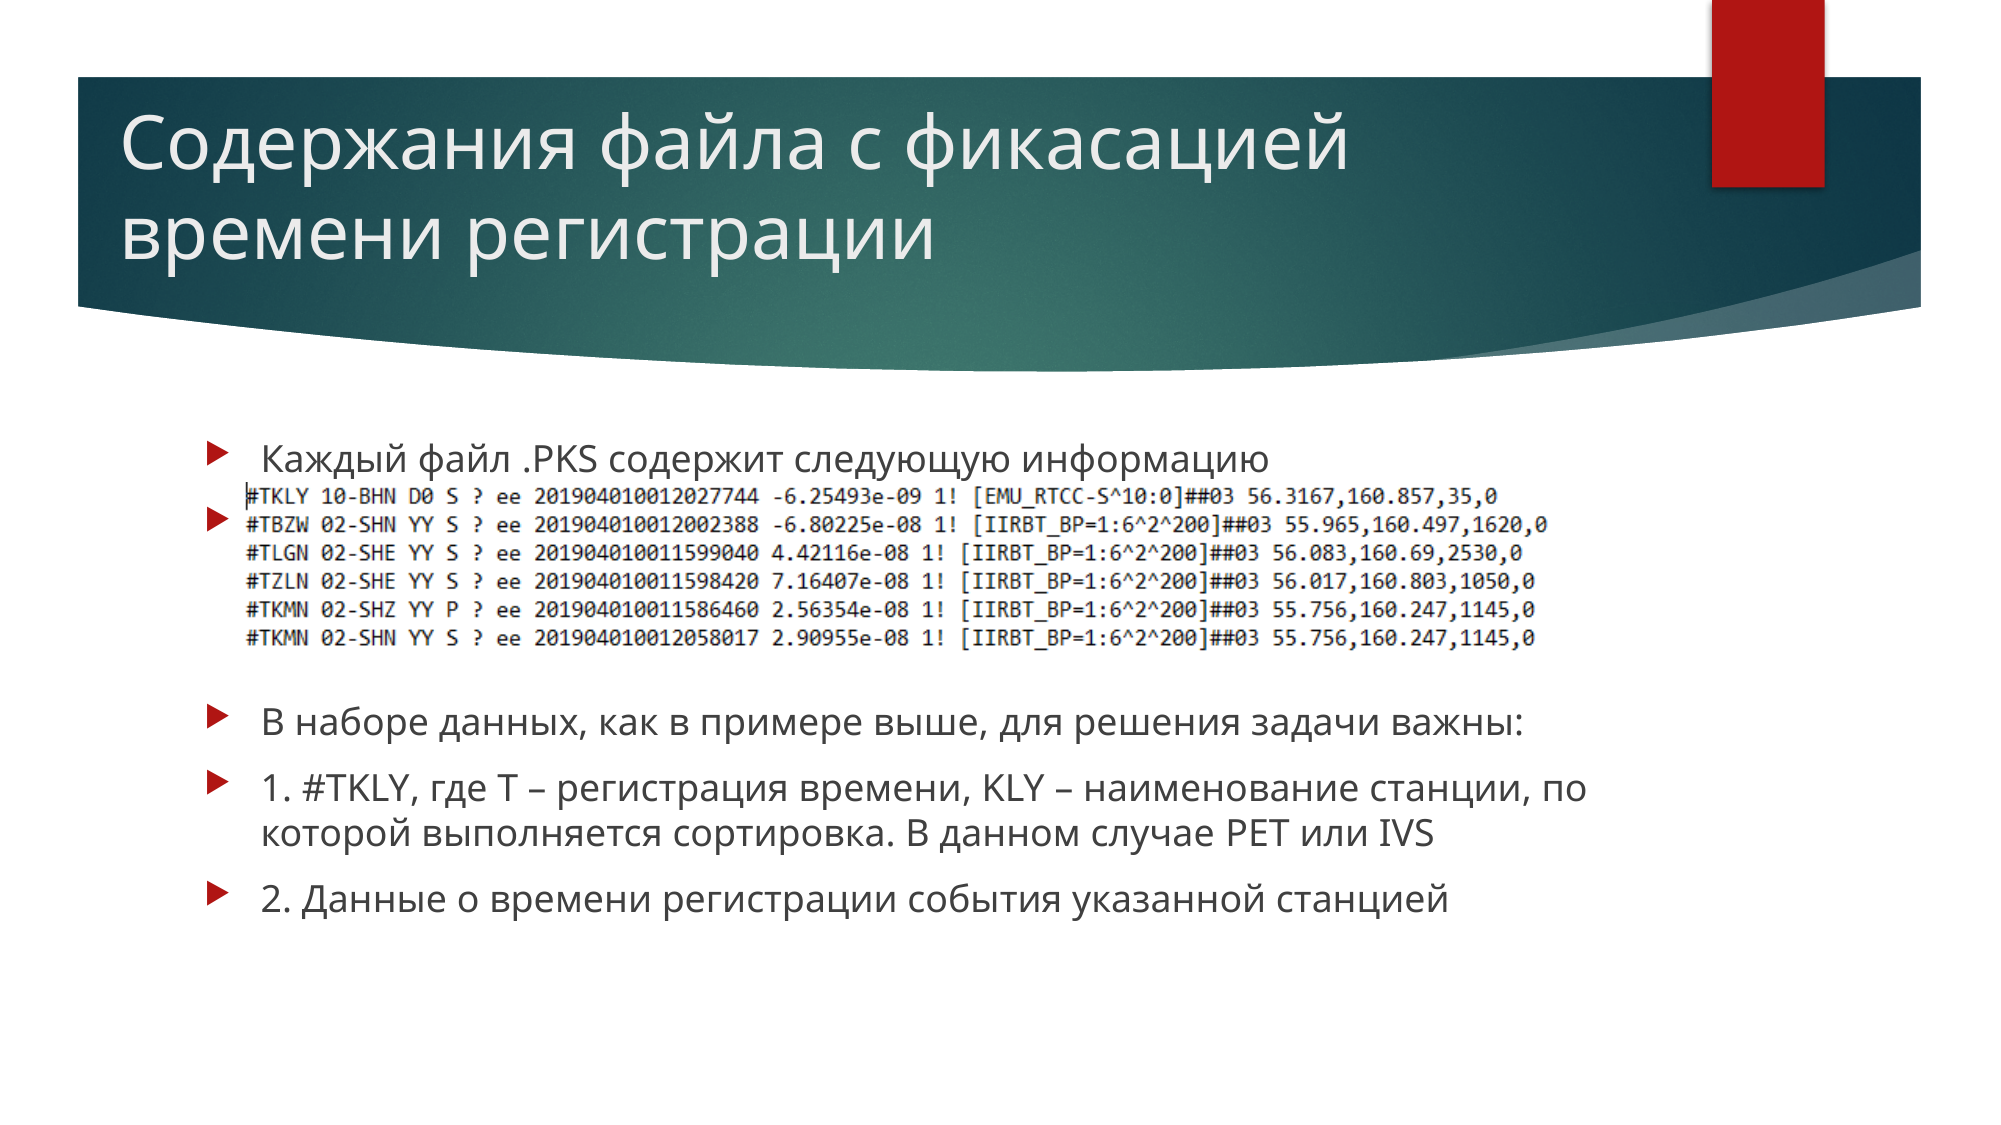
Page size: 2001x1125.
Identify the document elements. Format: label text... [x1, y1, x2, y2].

picture [240, 482, 1557, 652]
title Содержания файла с фикасацией времени регистрации [104, 99, 1693, 270]
list Каждый файл .PKS содержит следующую информацию В наборе данных, как в примере выше, для решения задачи важны: 1. #TKLY, где Т – регистрация времени, KLY – наименование станции, по которой выполняется сортировка. В данном случае PET или IVS 2. Данные о времени регистрации события указанной станцией [189, 427, 1638, 988]
